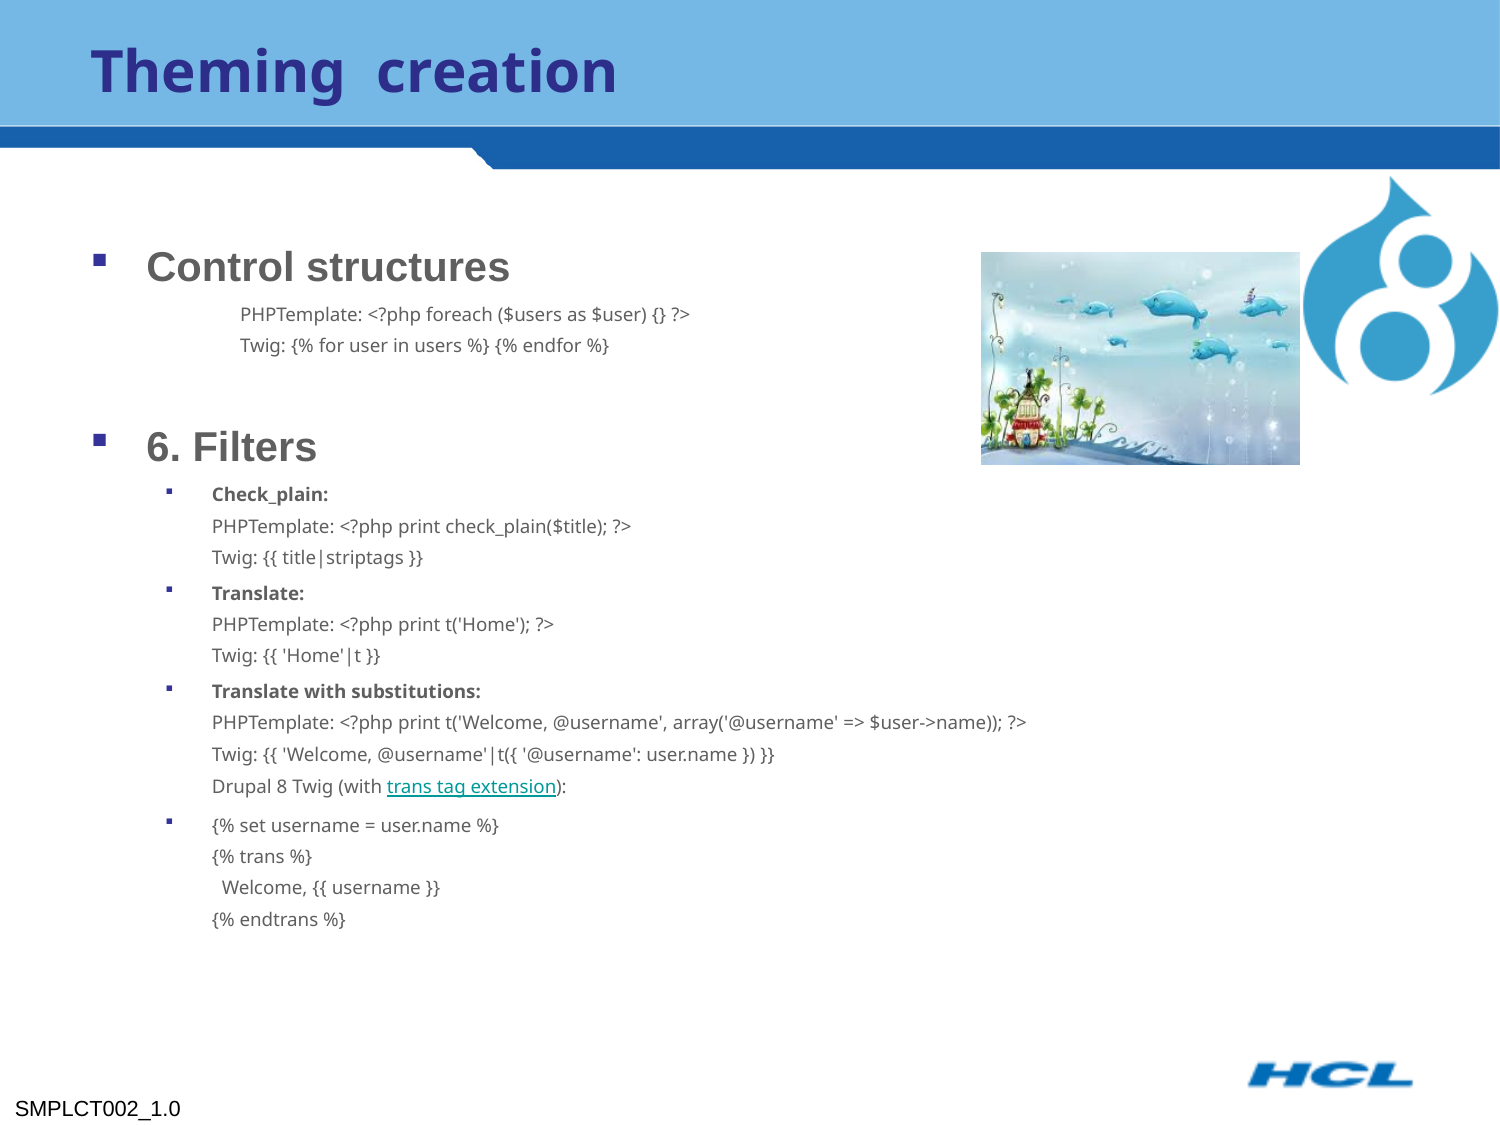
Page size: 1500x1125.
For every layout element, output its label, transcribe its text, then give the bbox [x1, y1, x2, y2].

picture [1237, 1043, 1425, 1105]
list Control structures PHPTemplate: <?php foreach ($users as $user) {} ?> Twig: {% for user in users %} {% endfor %} 6. Filters Check_plain: PHPTemplate: <?php print check_plain($title); ?> Twig: {{ title|striptags }} Translate: PHPTemplate: <?php print t('Home'); ?> Twig: {{ 'Home'|t }} Translate with substitutions: PHPTemplate: <?php print t('Welcome, @username', array('@username' => $user->name)); ?> Twig: {{ 'Welcome, @username'|t({ '@username': user.name }) }} Drupal 8 Twig (with trans tag extension): {% set username = user.name %} {% trans %} Welcome, {{ username }} {% endtrans %} [74, 212, 1426, 956]
picture [0, 0, 1500, 465]
title Theming creation [74, 0, 1426, 138]
